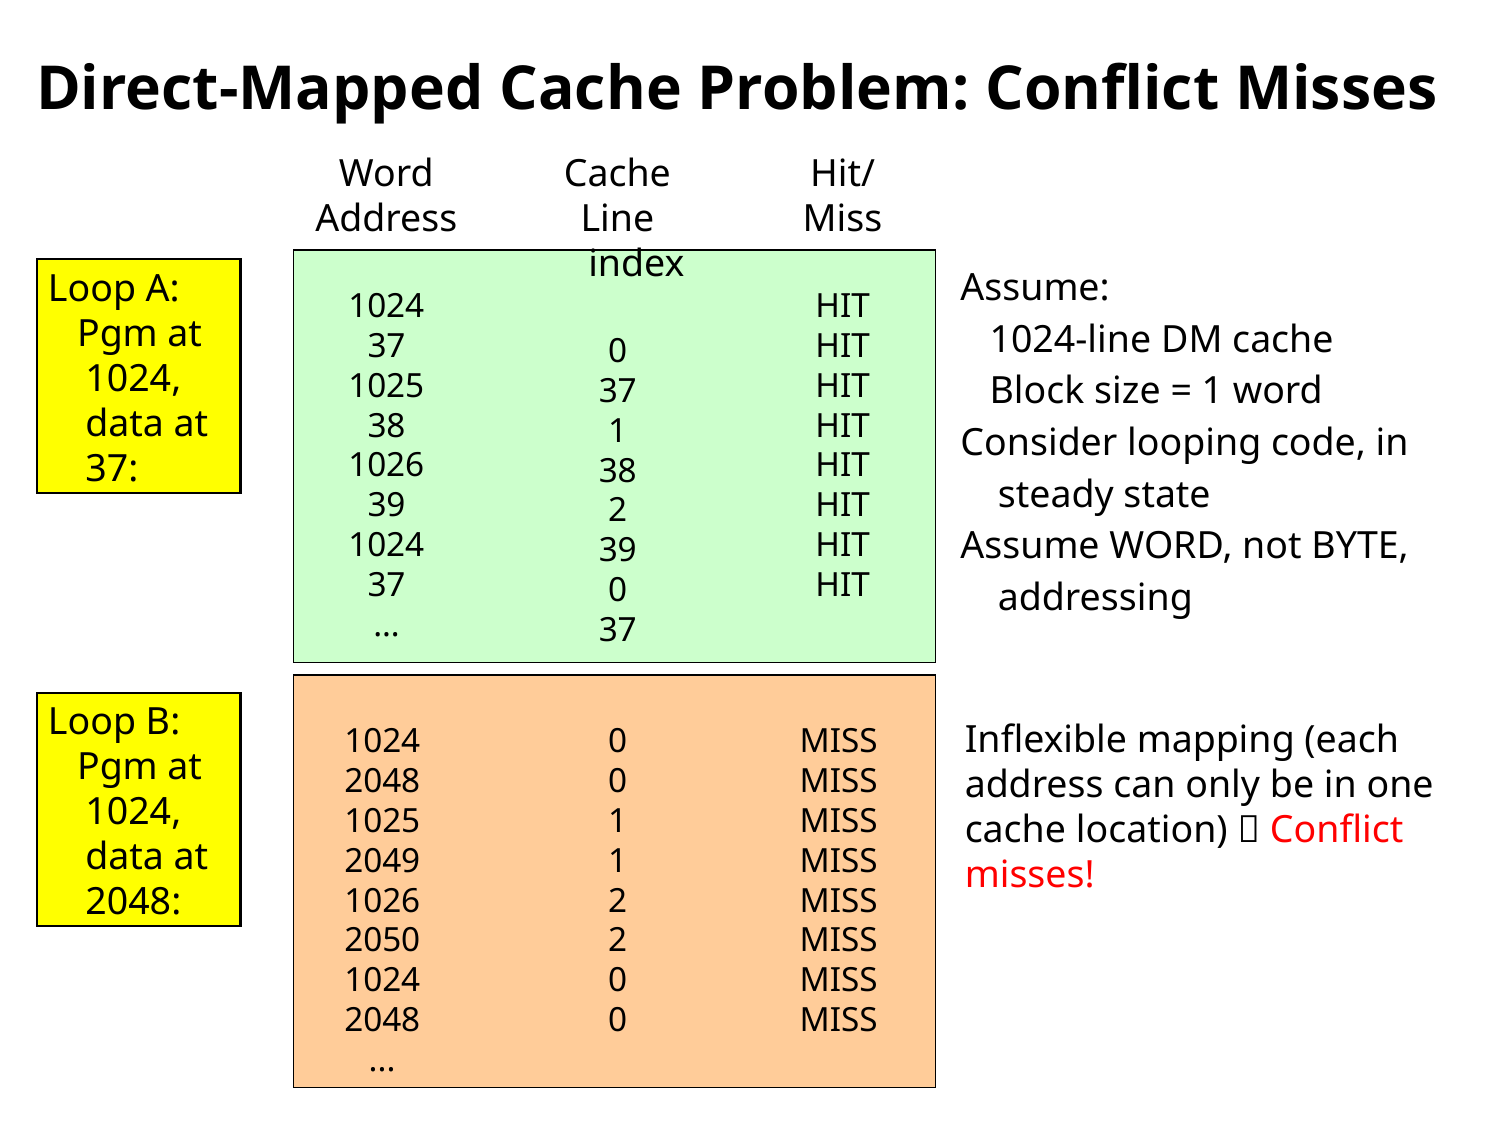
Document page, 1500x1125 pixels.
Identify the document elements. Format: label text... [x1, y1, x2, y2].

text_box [37, 249, 936, 663]
title Direct-Mapped Cache Problem: Conflict Misses [12, 32, 1463, 138]
text_box Assume: 1024-line DM cache Block size = 1 word Consider looping code, in steady state Assume WORD, not BYTE, addressing [949, 251, 1488, 623]
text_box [37, 674, 936, 1088]
text_box Hit/ Miss HIT HIT HIT HIT HIT HIT HIT HIT [749, 144, 936, 249]
text_box Inflexible mapping (each address can only be in one cache location)  Conflict misses! [949, 707, 1488, 903]
text_box Word Address 1024 37 1025 38 1026 39 1024 37 … [293, 144, 480, 248]
text_box Cache Line index 0 37 1 38 2 39 0 37 [524, 144, 711, 248]
